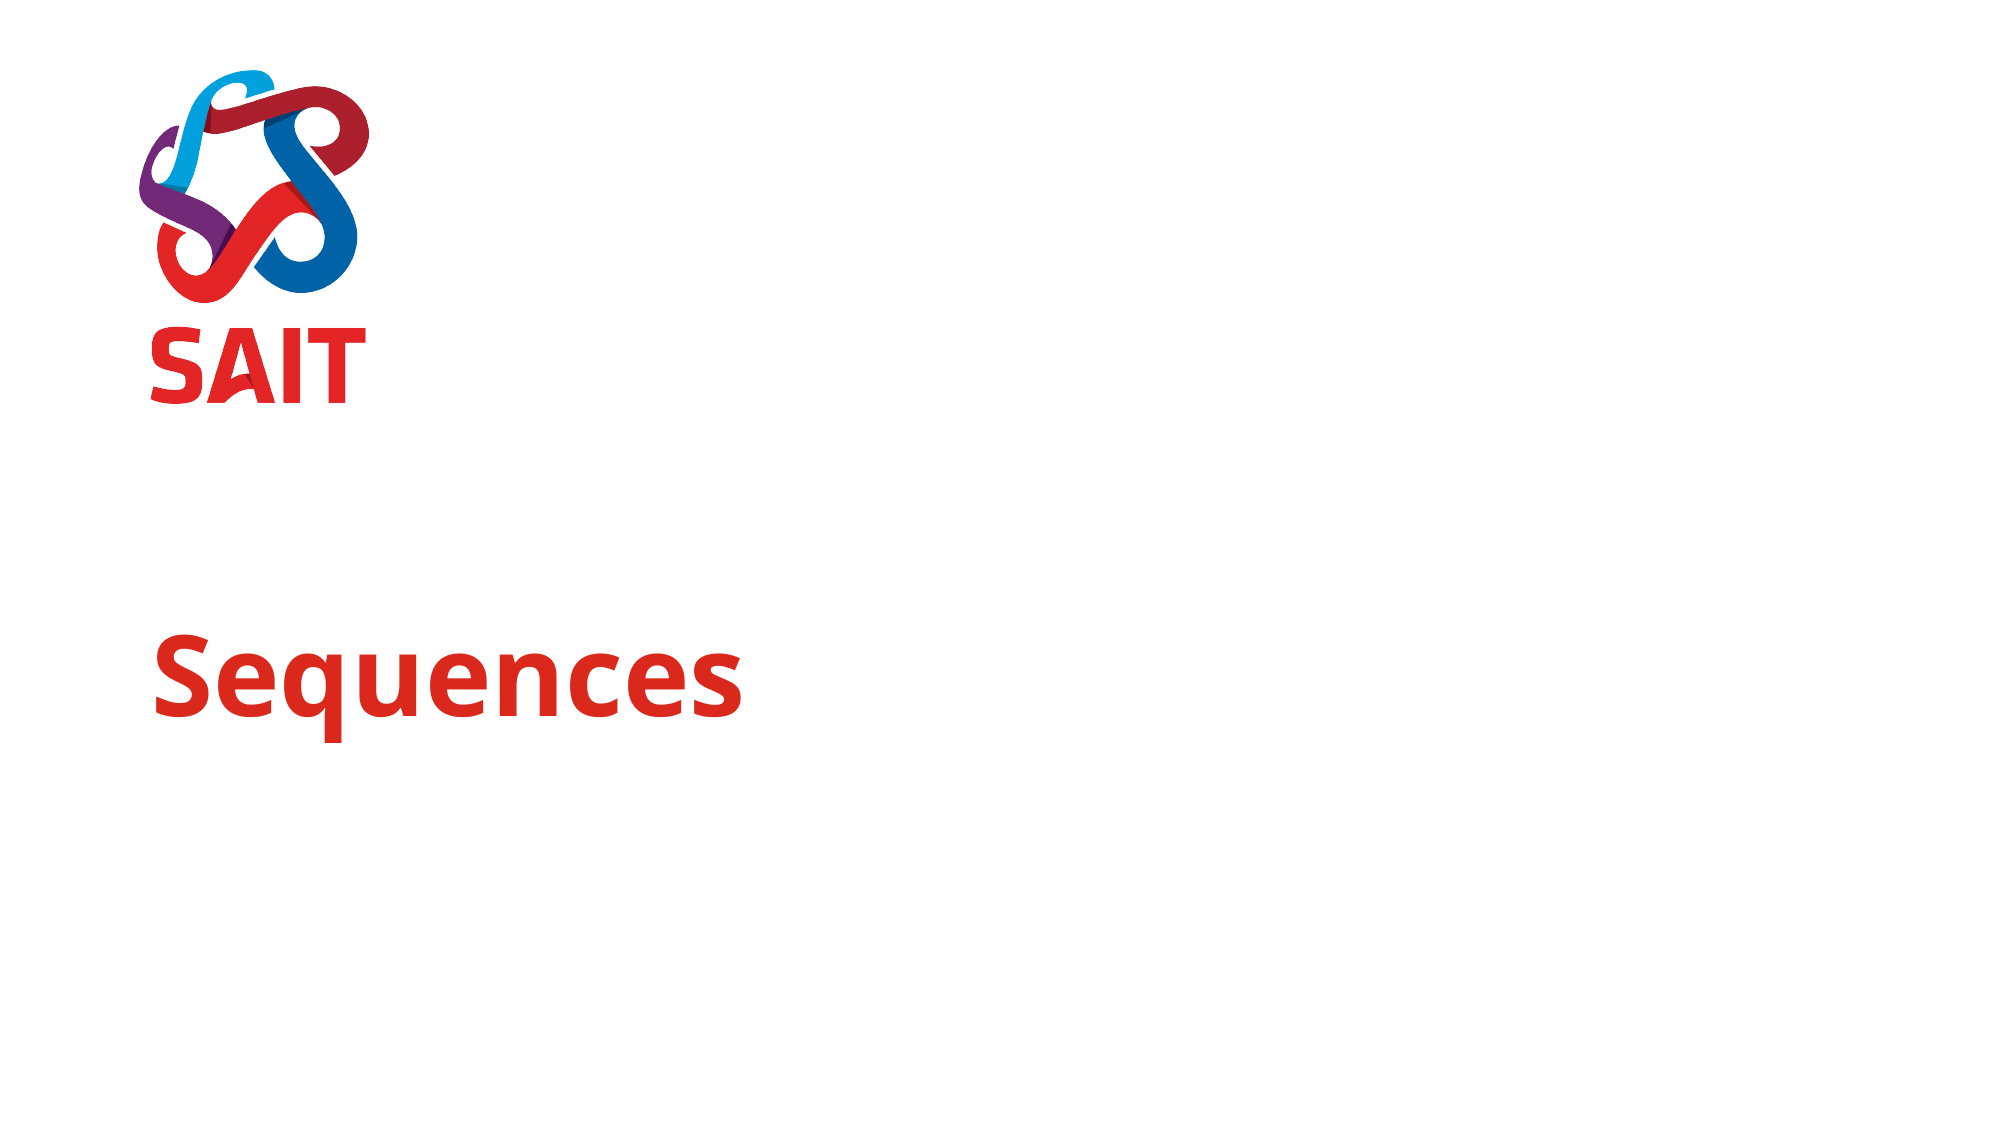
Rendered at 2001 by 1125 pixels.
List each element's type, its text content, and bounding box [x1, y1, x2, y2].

picture [64, 0, 444, 478]
title Sequences [136, 280, 1862, 749]
